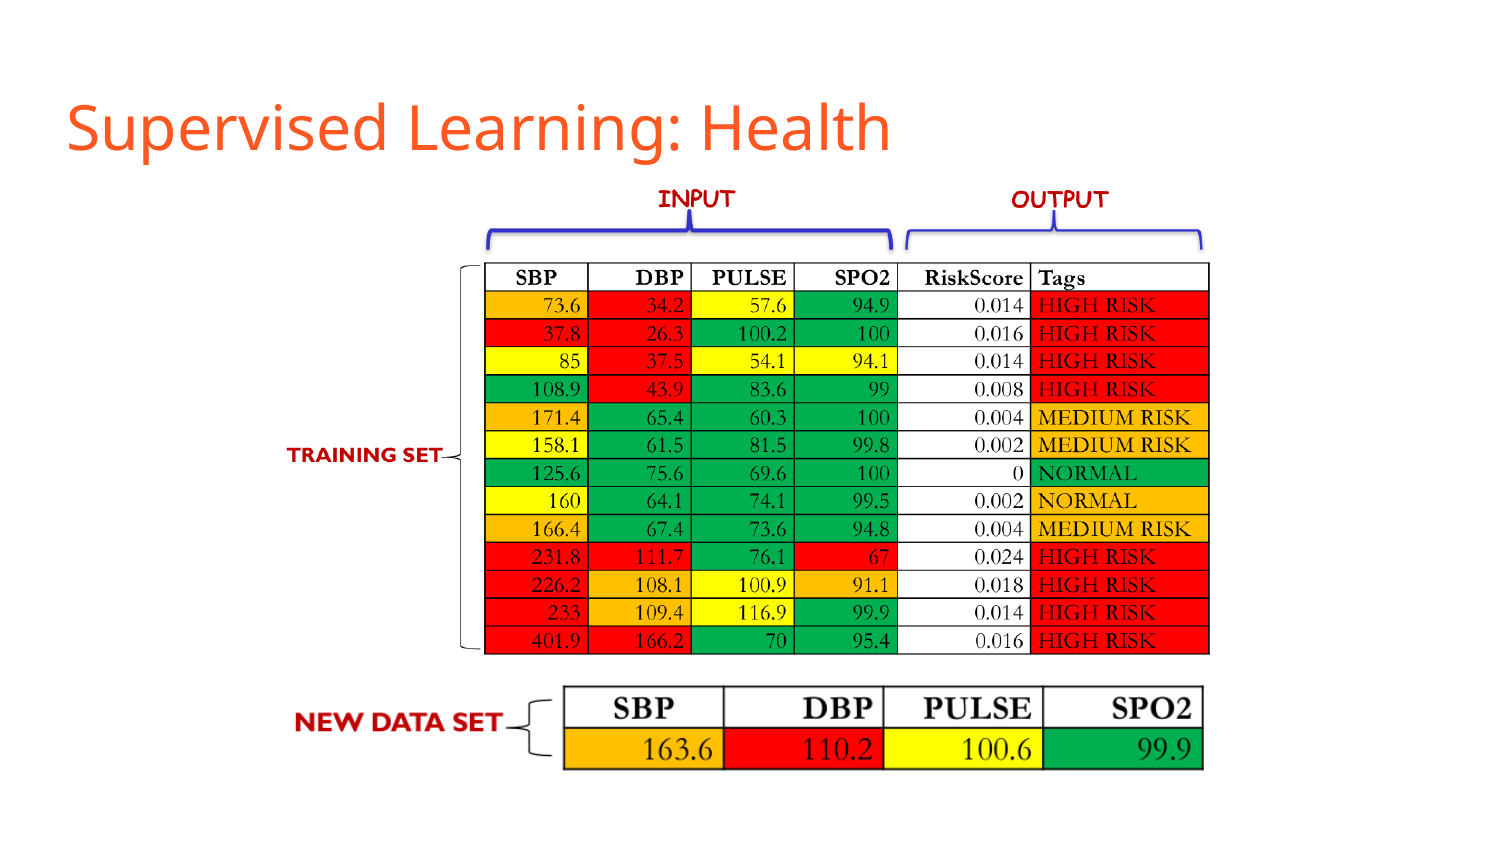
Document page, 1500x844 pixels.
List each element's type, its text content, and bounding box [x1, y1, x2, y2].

title Supervised Learning: Health [51, 72, 1449, 167]
picture [286, 676, 1214, 781]
picture [286, 185, 1214, 659]
